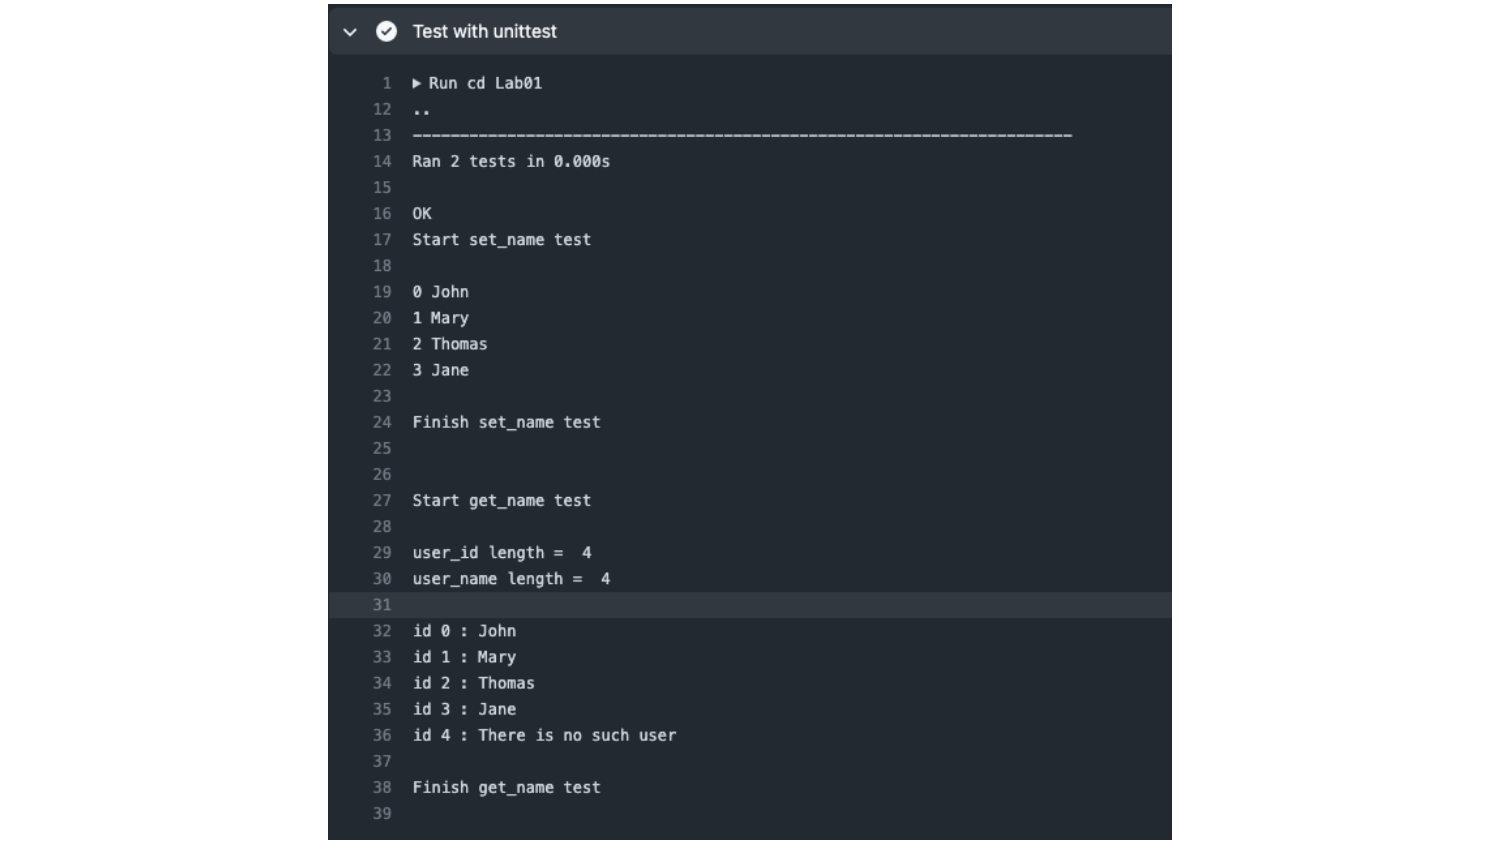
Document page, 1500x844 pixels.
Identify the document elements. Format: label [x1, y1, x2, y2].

picture [328, 3, 1172, 840]
